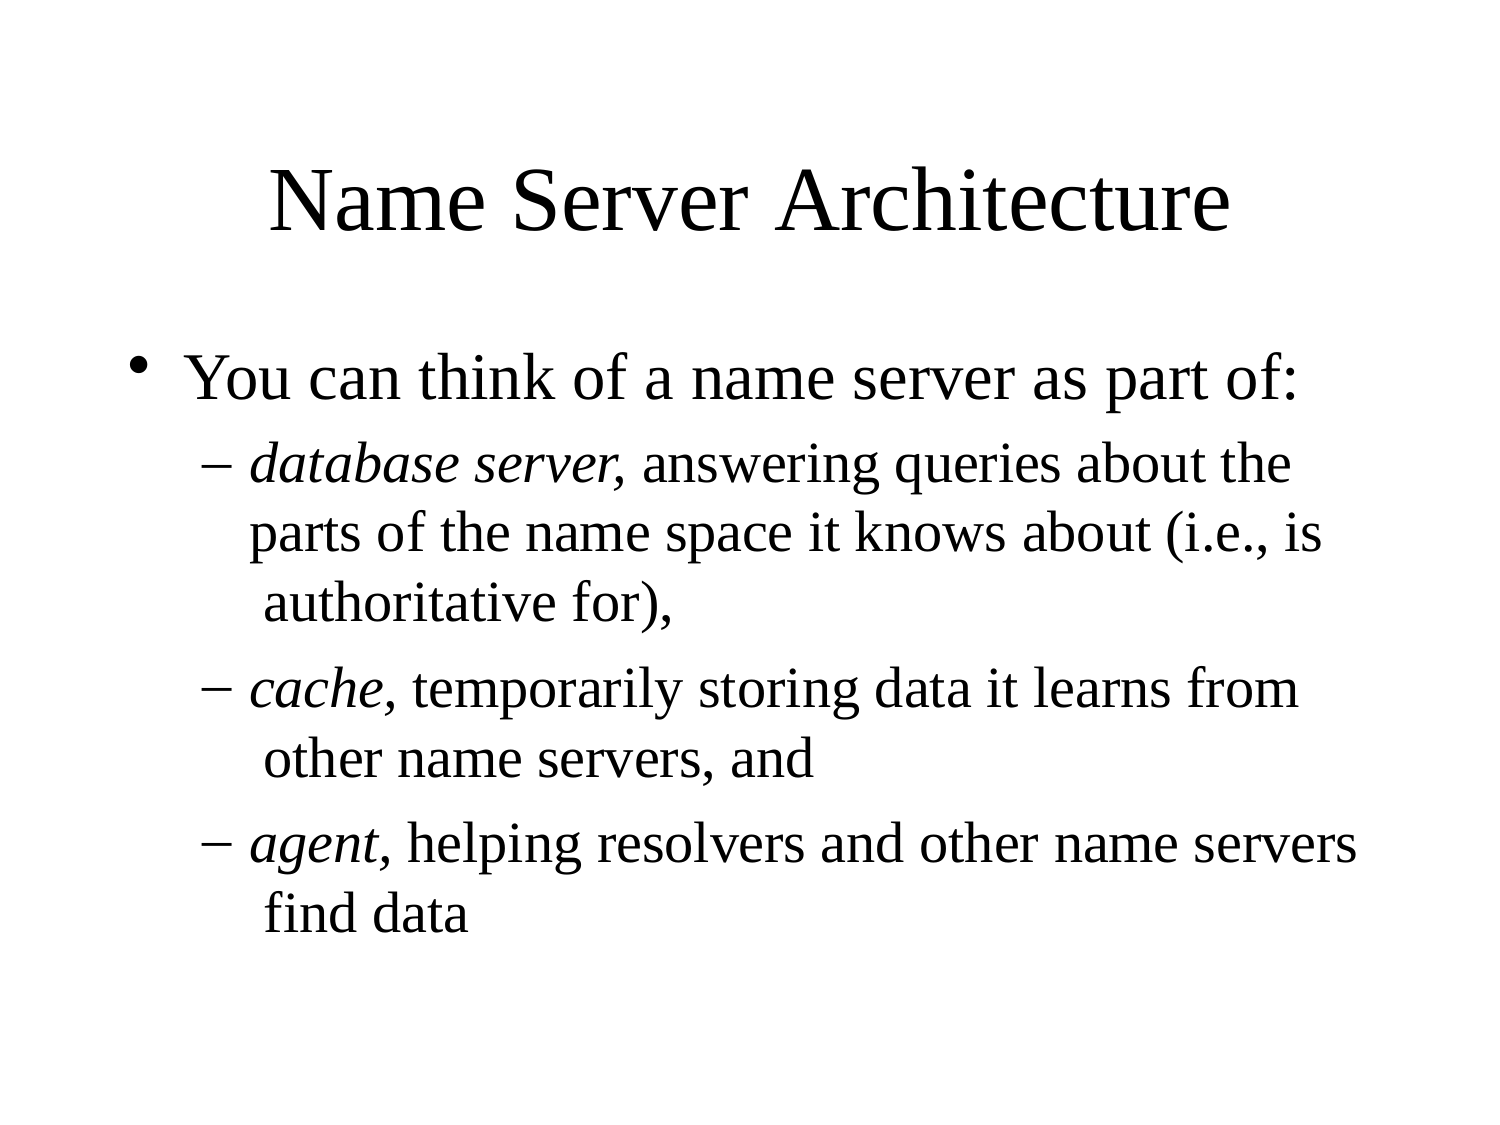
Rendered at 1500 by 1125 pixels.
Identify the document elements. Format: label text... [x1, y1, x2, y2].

text_box You can think of a name server as part of: database server, answering queries about the parts of the name space it knows about (i.e., is authoritative for), cache, temporarily storing data it learns from other name servers, and agent, helping resolvers and other name servers find data [125, 313, 1364, 944]
title Name Server Architecture [266, 136, 1233, 313]
